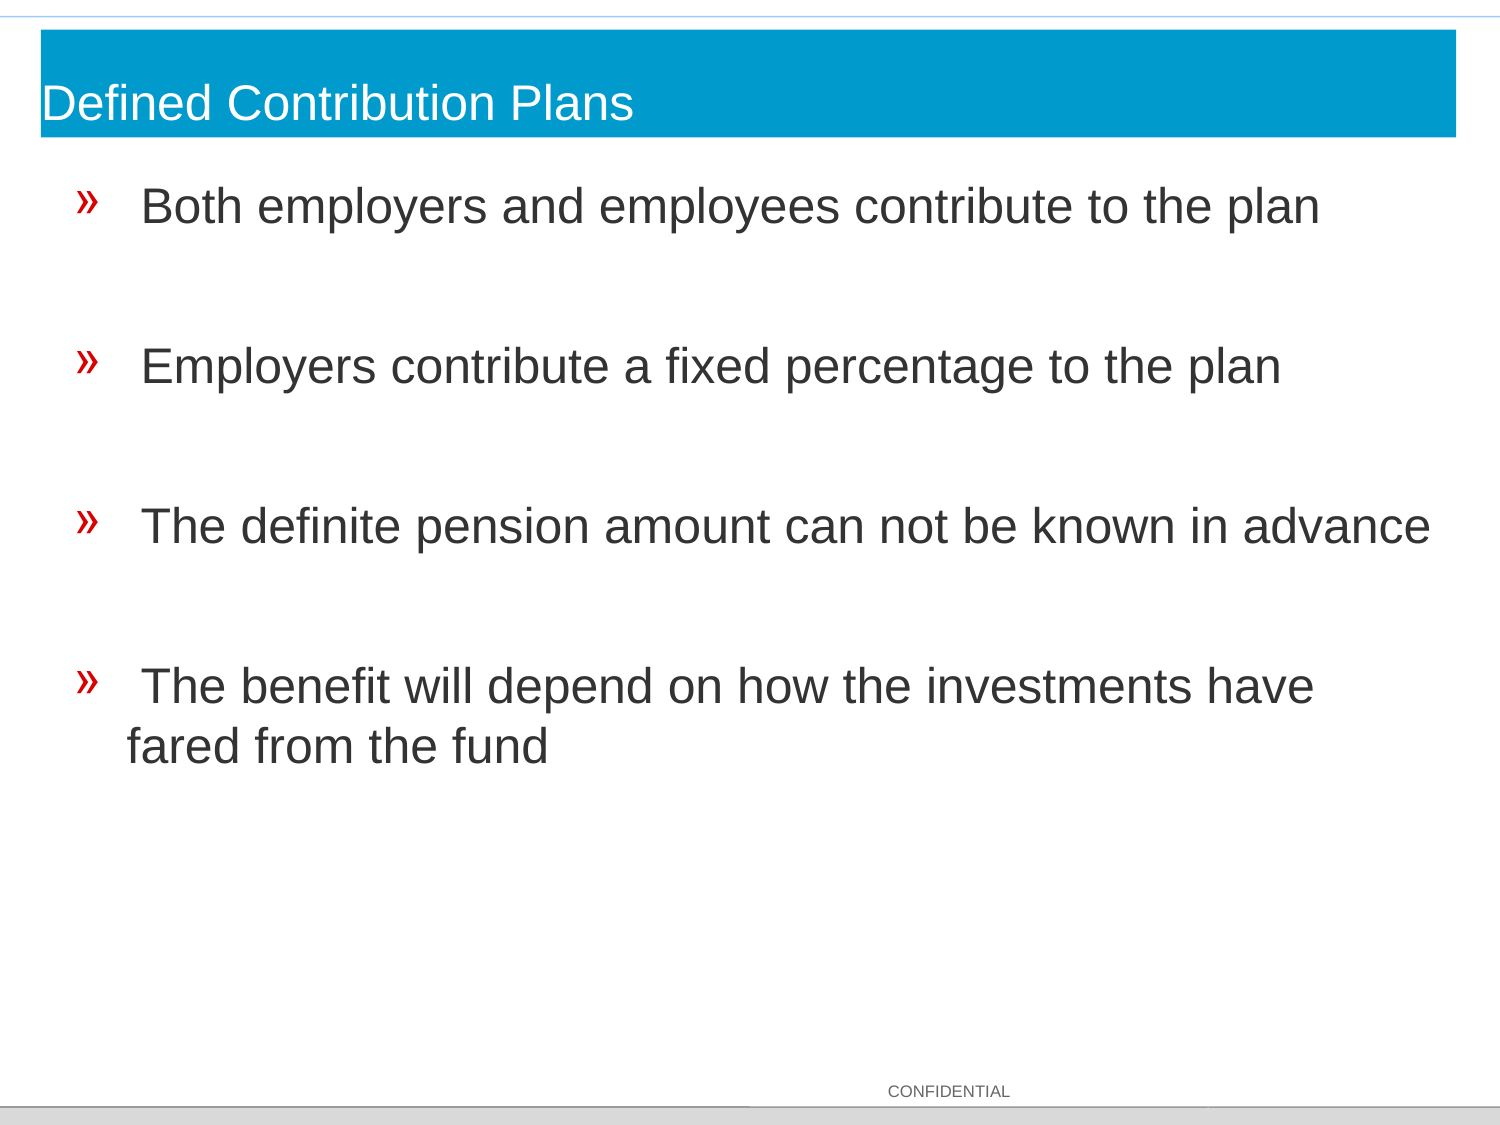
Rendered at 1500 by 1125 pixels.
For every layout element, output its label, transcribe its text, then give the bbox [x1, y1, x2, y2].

footer CONFIDENTIAL [672, 1073, 1227, 1109]
title Defined Contribution Plans [40, 29, 1457, 138]
list Both employers and employees contribute to the plan Employers contribute a fixed percentage to the plan The definite pension amount can not be known in advance The benefit will depend on how the investments have fared from the fund [40, 165, 1455, 1023]
